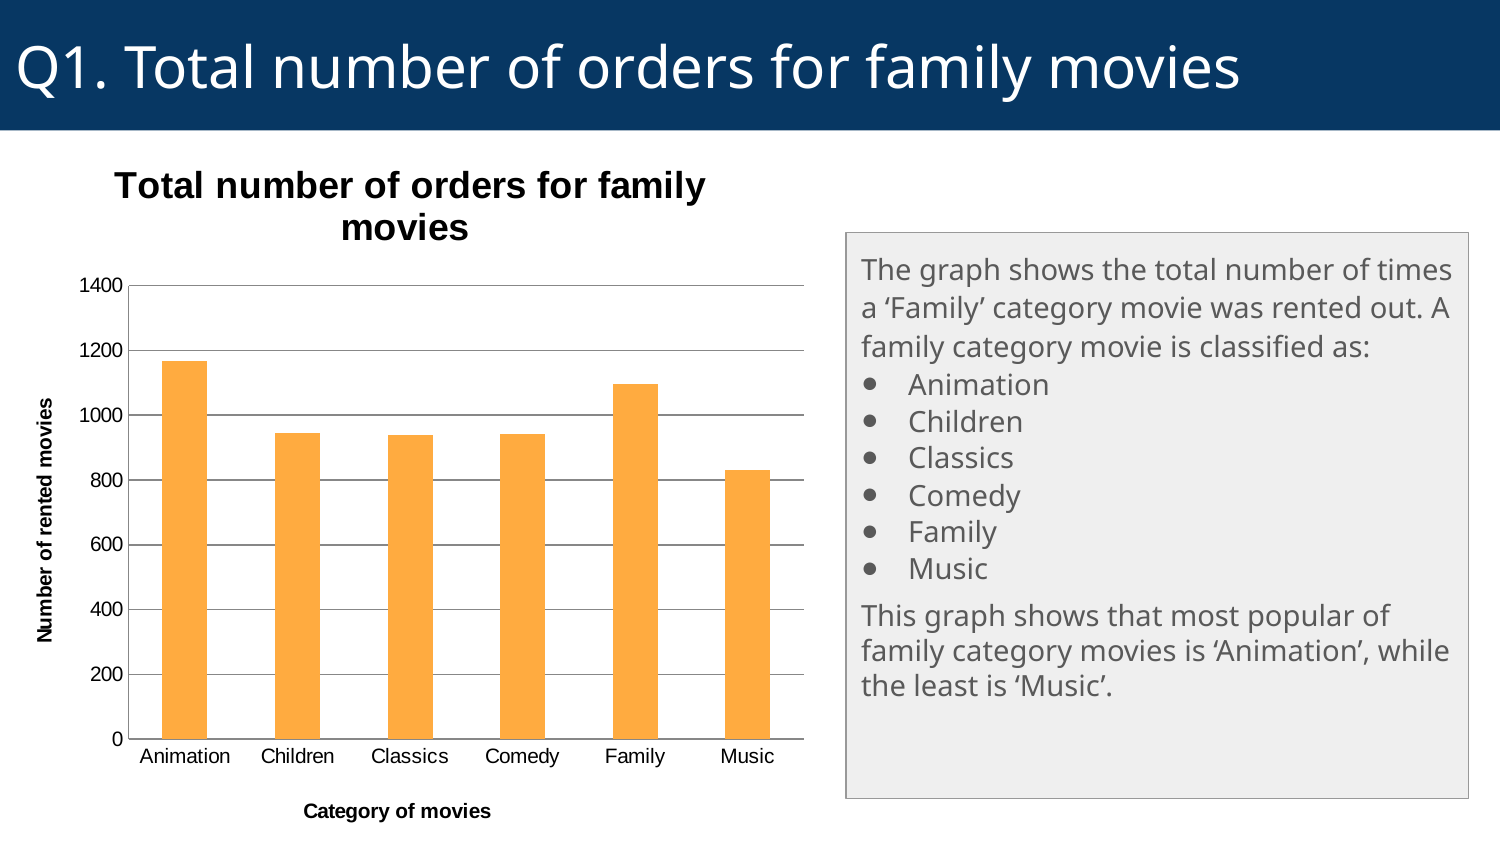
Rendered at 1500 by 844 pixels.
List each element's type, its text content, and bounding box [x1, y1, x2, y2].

chart [0, 130, 821, 844]
list The graph shows the total number of times a ‘Family’ category movie was rented out. A family category movie is classified as: Animation Children Classics Comedy Family Music This graph shows that most popular of family category movies is ‘Animation’, while the least is ‘Music’. [846, 232, 1469, 799]
title Q1. Total number of orders for family movies [0, 0, 1500, 131]
